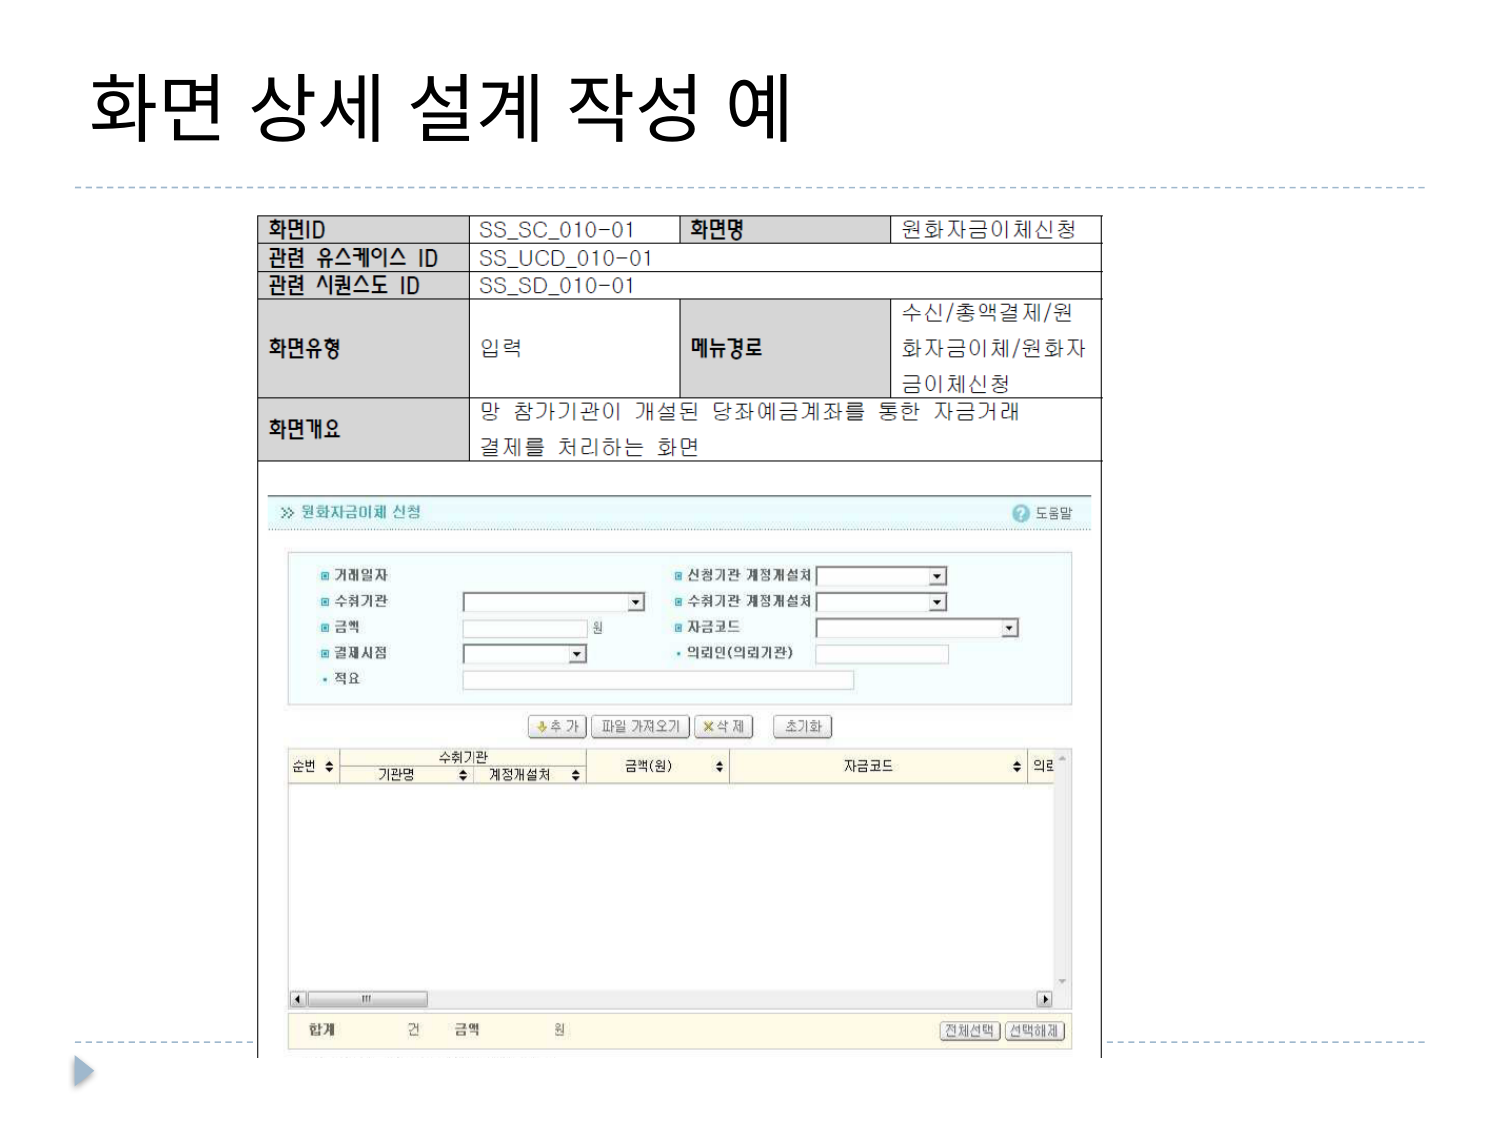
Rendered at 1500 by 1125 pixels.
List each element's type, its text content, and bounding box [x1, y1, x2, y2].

title 화면 상세 설계 작성 예 [75, 24, 1425, 188]
picture [253, 207, 1105, 1058]
